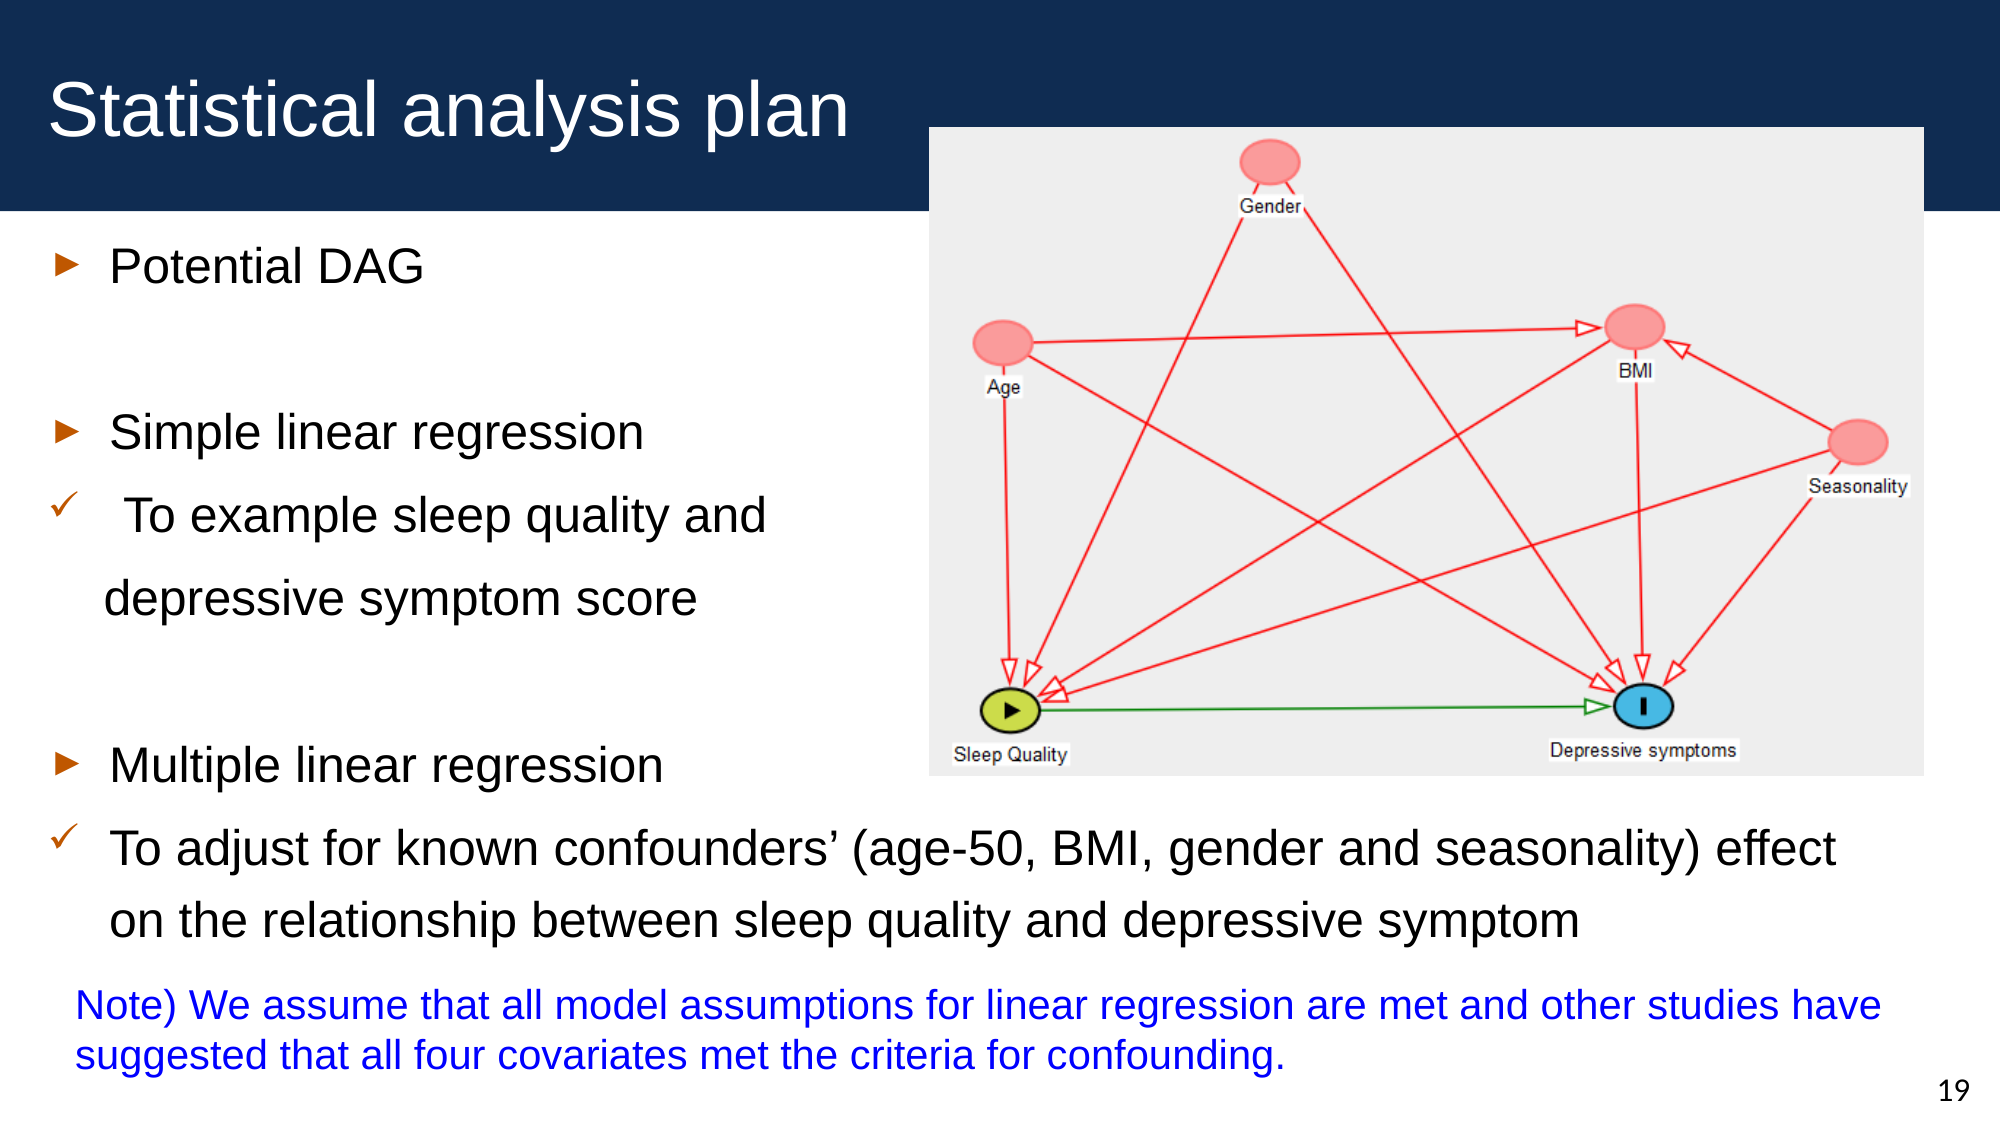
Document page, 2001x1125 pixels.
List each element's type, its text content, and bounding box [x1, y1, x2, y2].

picture [929, 127, 1925, 777]
title Statistical analysis plan [32, 11, 1971, 200]
text_box Note) We assume that all model assumptions for linear regression are met and other studies have suggested that all four covariates met the criteria for confounding. [60, 970, 1940, 1086]
list Potential DAG Simple linear regression To example sleep quality and depressive symptom score Multiple linear regression To adjust for known confounders’ (age-50, BMI, gender and seasonality) effect on the relationship between sleep quality and depressive symptom [32, 213, 1908, 957]
